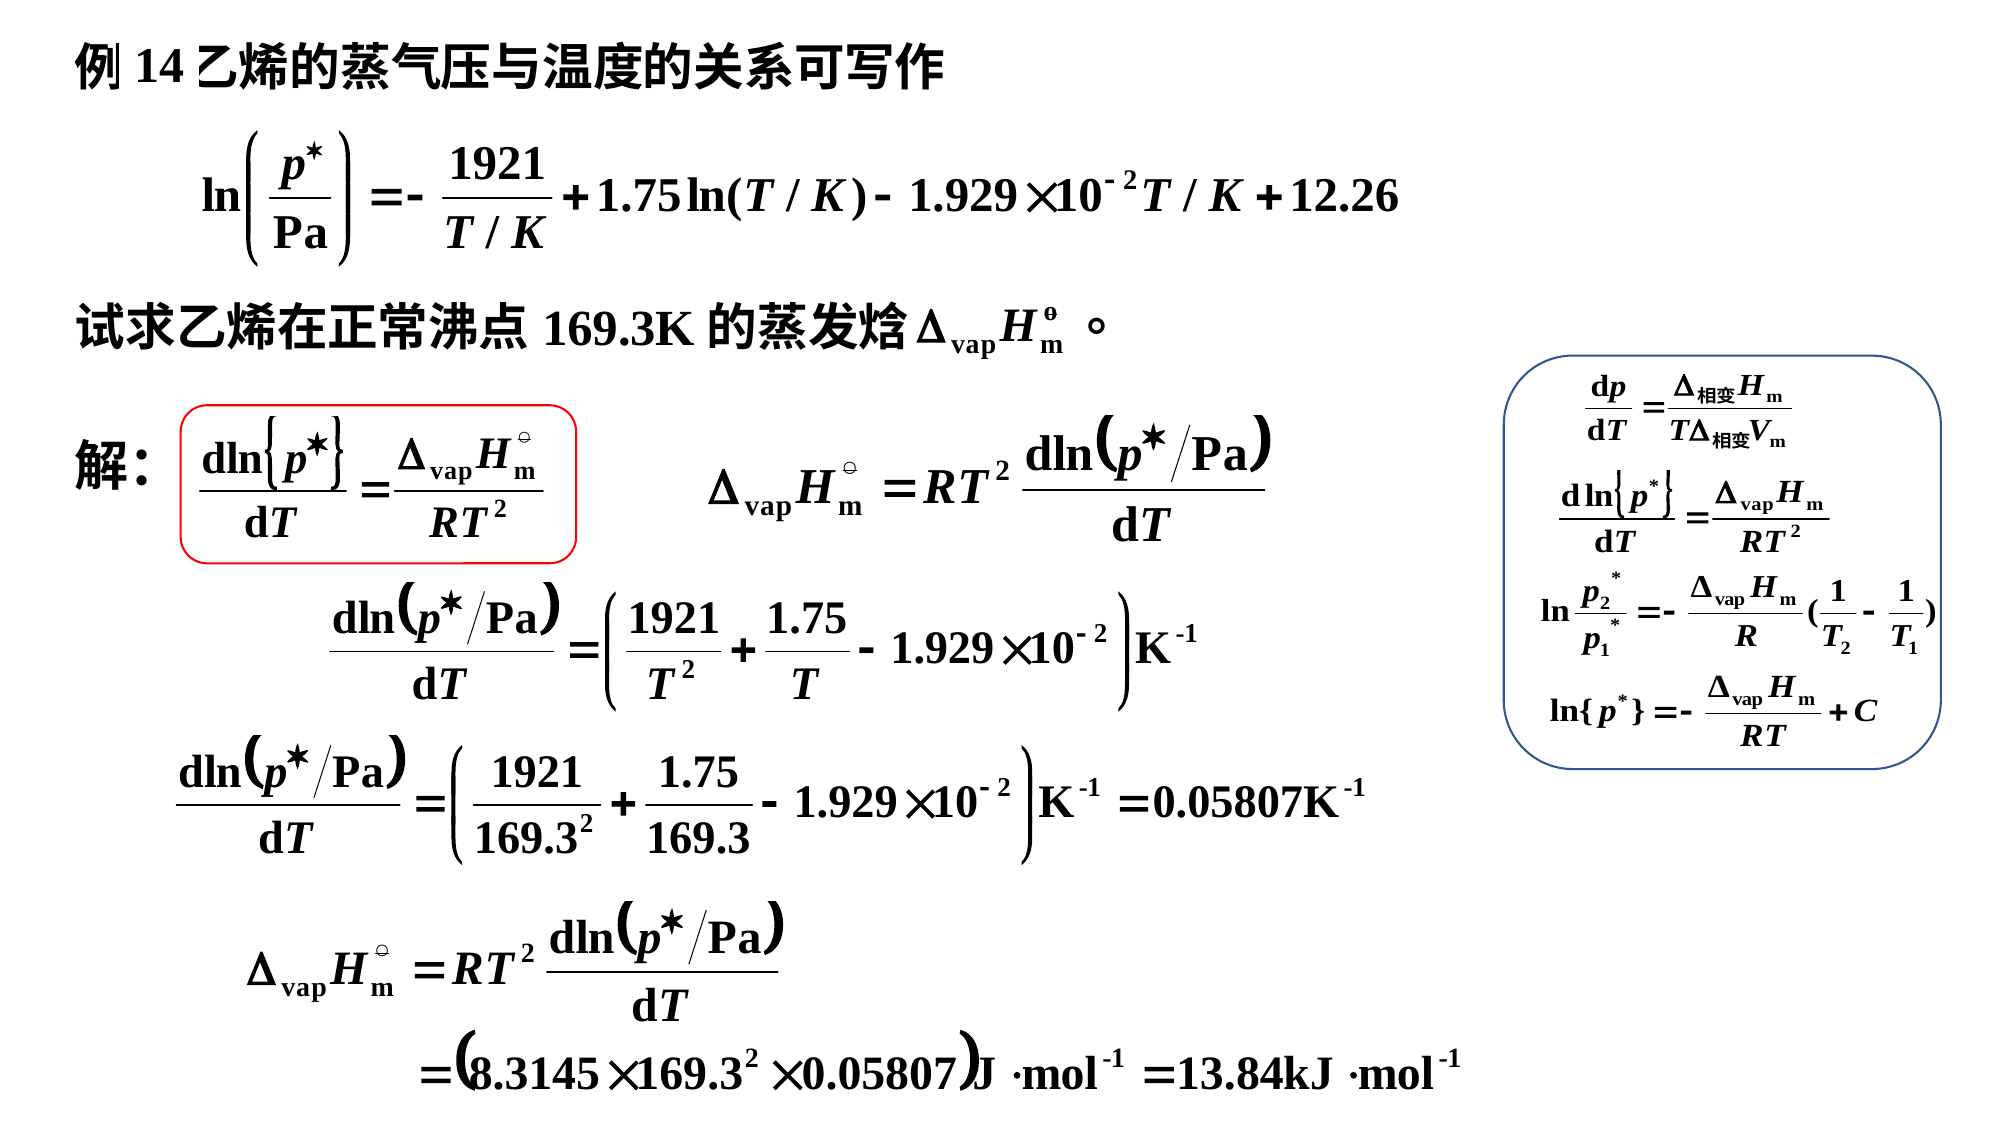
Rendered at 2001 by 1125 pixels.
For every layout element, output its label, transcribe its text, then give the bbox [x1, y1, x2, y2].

picture [192, 416, 554, 548]
picture [239, 901, 1468, 1110]
picture [1536, 563, 1941, 755]
text_box [179, 404, 578, 565]
picture [168, 735, 1374, 872]
picture [74, 15, 1468, 382]
picture [1580, 365, 1798, 455]
picture [1553, 470, 1838, 560]
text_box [1503, 355, 1941, 770]
picture [700, 415, 1273, 554]
picture [322, 582, 1207, 719]
text_box 解： [59, 424, 180, 504]
